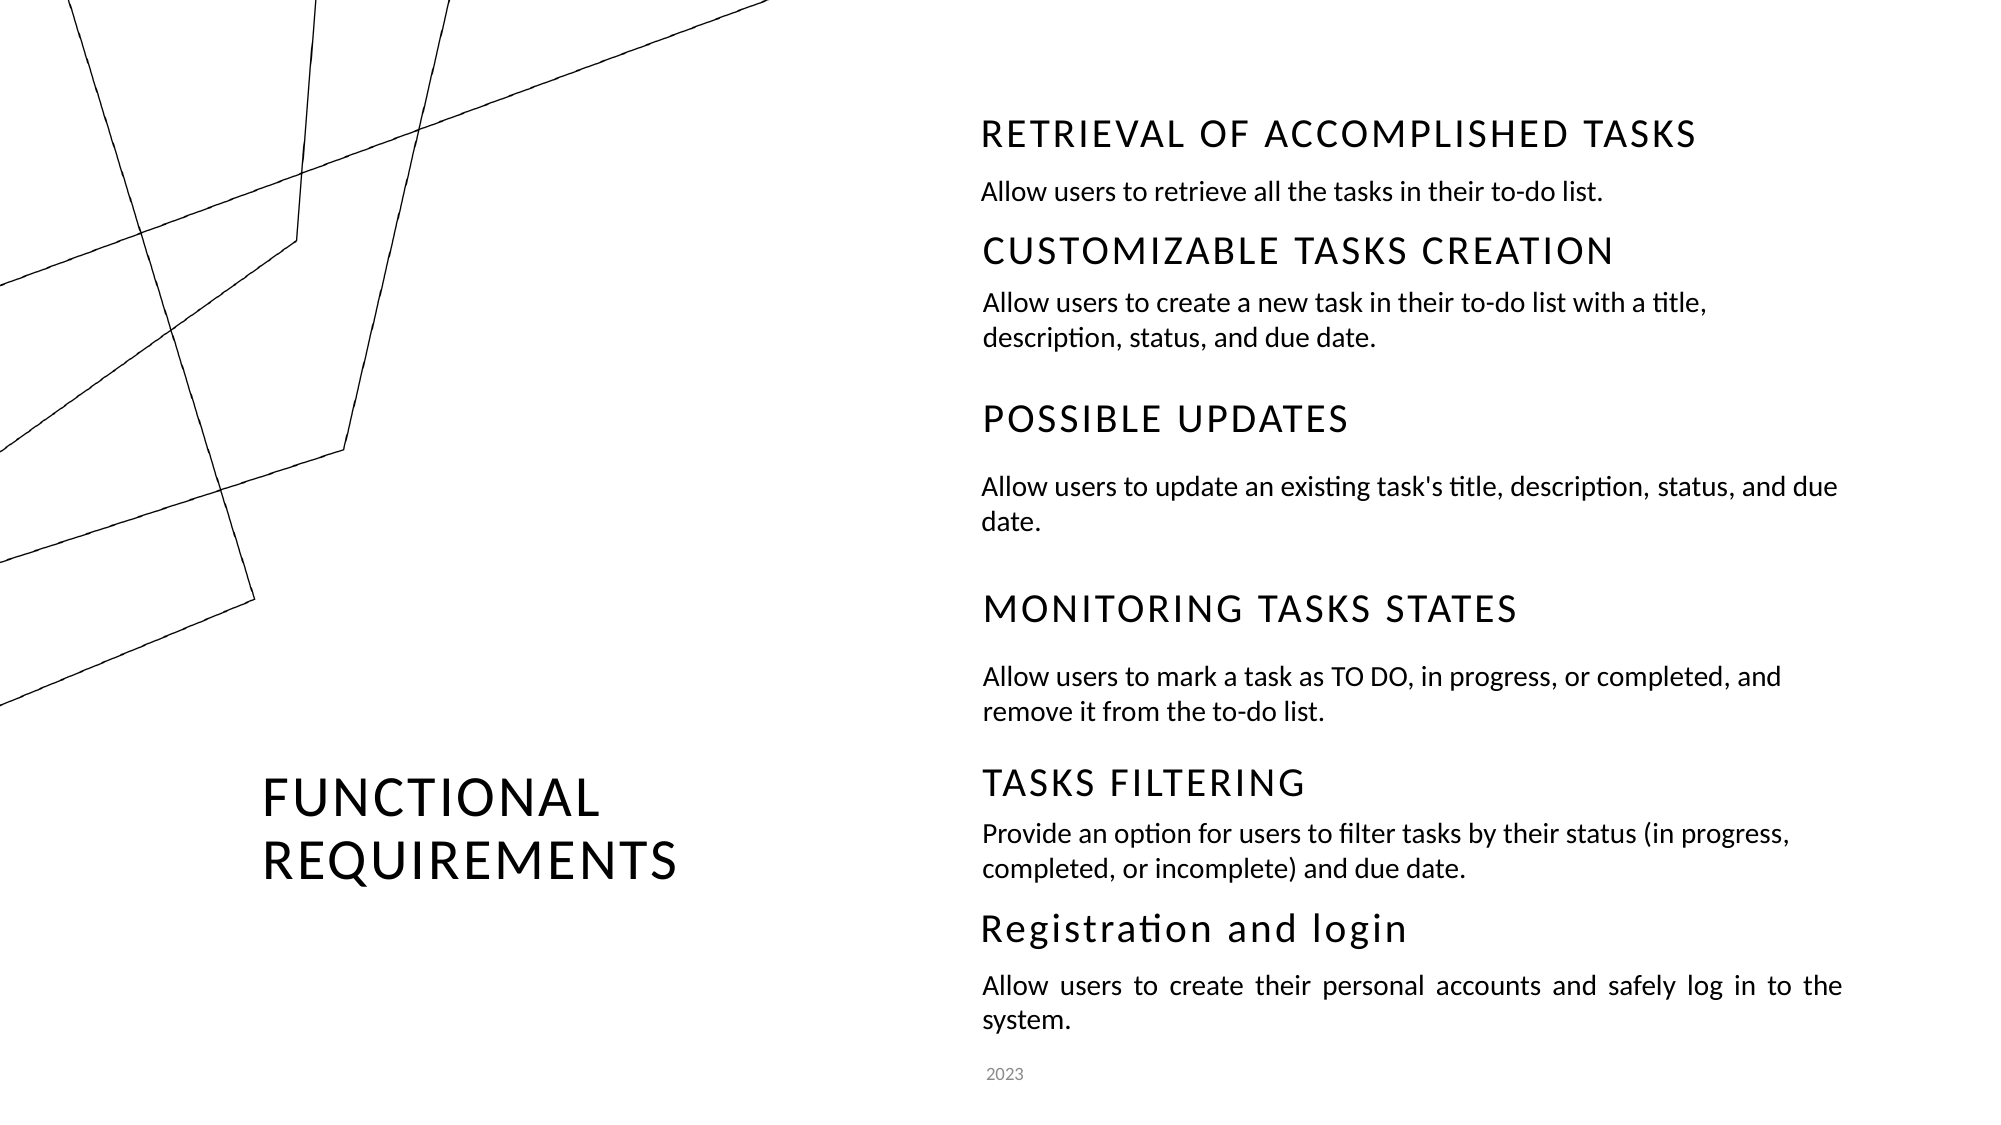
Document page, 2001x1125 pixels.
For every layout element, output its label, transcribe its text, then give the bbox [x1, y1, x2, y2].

list Allow users to retrieve all the tasks in their to-do list. [965, 164, 1857, 257]
slide_number 2023 [971, 1050, 1127, 1103]
picture [0, 0, 803, 720]
text_box Allow users to create their personal accounts and safely log in to the system. [967, 958, 1859, 1050]
list CUSTOMIZABLE TASKS CREATION [967, 221, 1860, 282]
list Allow users to mark a task as TO DO, in progress, or completed, and remove it from the to-do list. [967, 649, 1859, 741]
text_box TASKS FILTERING [967, 753, 1859, 807]
list Allow users to create a new task in their to-do list with a title, description, status, and due date. [967, 275, 1859, 367]
text_box Registration and login [965, 898, 1857, 959]
list MONITORING TASKS STATES [967, 579, 1860, 639]
list RETRIEVAL OF ACCOMPLISHED TASKS [965, 104, 1858, 165]
title Functional requirements [247, 681, 763, 900]
list POSSIBLE UPDATES [967, 389, 1860, 450]
list Allow users to update an existing task's title, description, status, and due date. [966, 460, 1858, 552]
text_box [974, 1006, 1866, 1099]
text_box Provide an option for users to filter tasks by their status (in progress, completed, or incomplete) and due date. [967, 807, 1859, 899]
